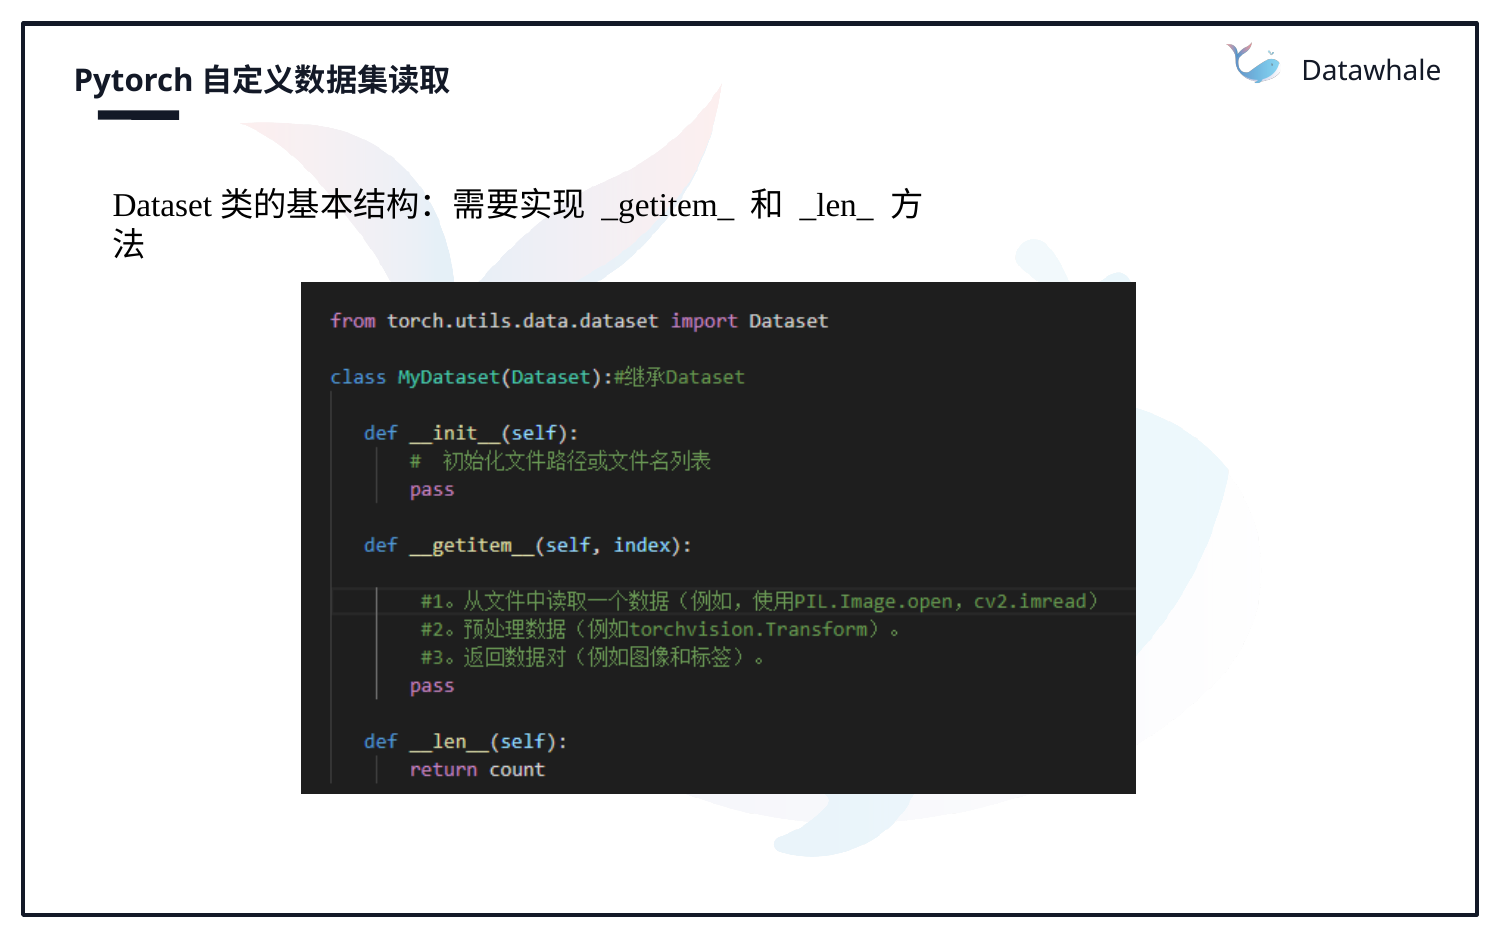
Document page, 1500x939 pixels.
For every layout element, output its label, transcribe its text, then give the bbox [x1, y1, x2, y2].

text_box [21, 21, 1479, 917]
text_box Dataset类的基本结构：需要实现 _getitem_ 和 _len_ 方法 [97, 176, 960, 271]
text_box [58, 51, 922, 116]
picture [300, 282, 1137, 795]
